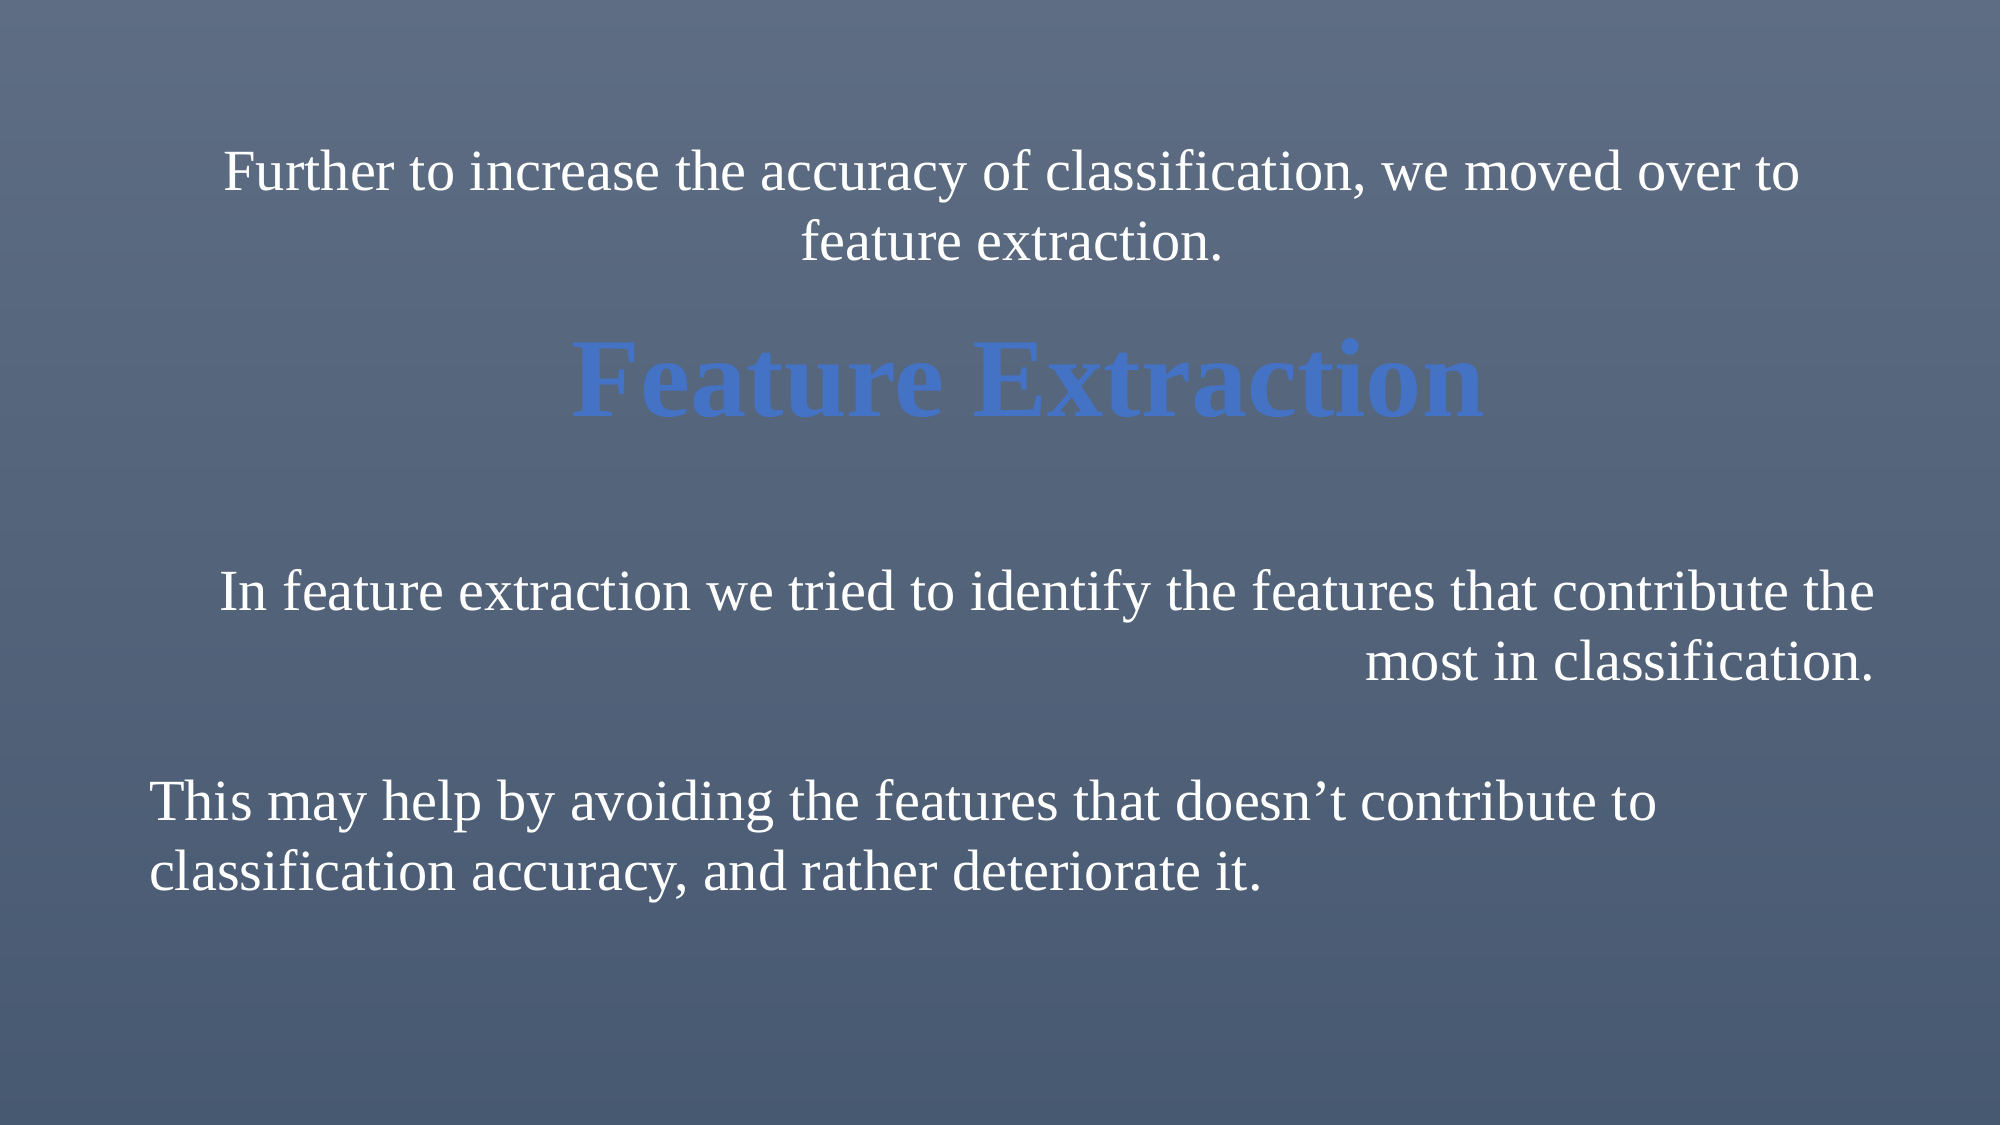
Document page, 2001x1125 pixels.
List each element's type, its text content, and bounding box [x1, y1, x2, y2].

text_box Feature Extraction [556, 296, 1501, 447]
text_box Further to increase the accuracy of classification, we moved over to feature extraction. In feature extraction we tried to identify the features that contribute the most in classification. This may help by avoiding the features that doesn’t contribute to classification accuracy, and rather deteriorate it. [134, 124, 1891, 980]
